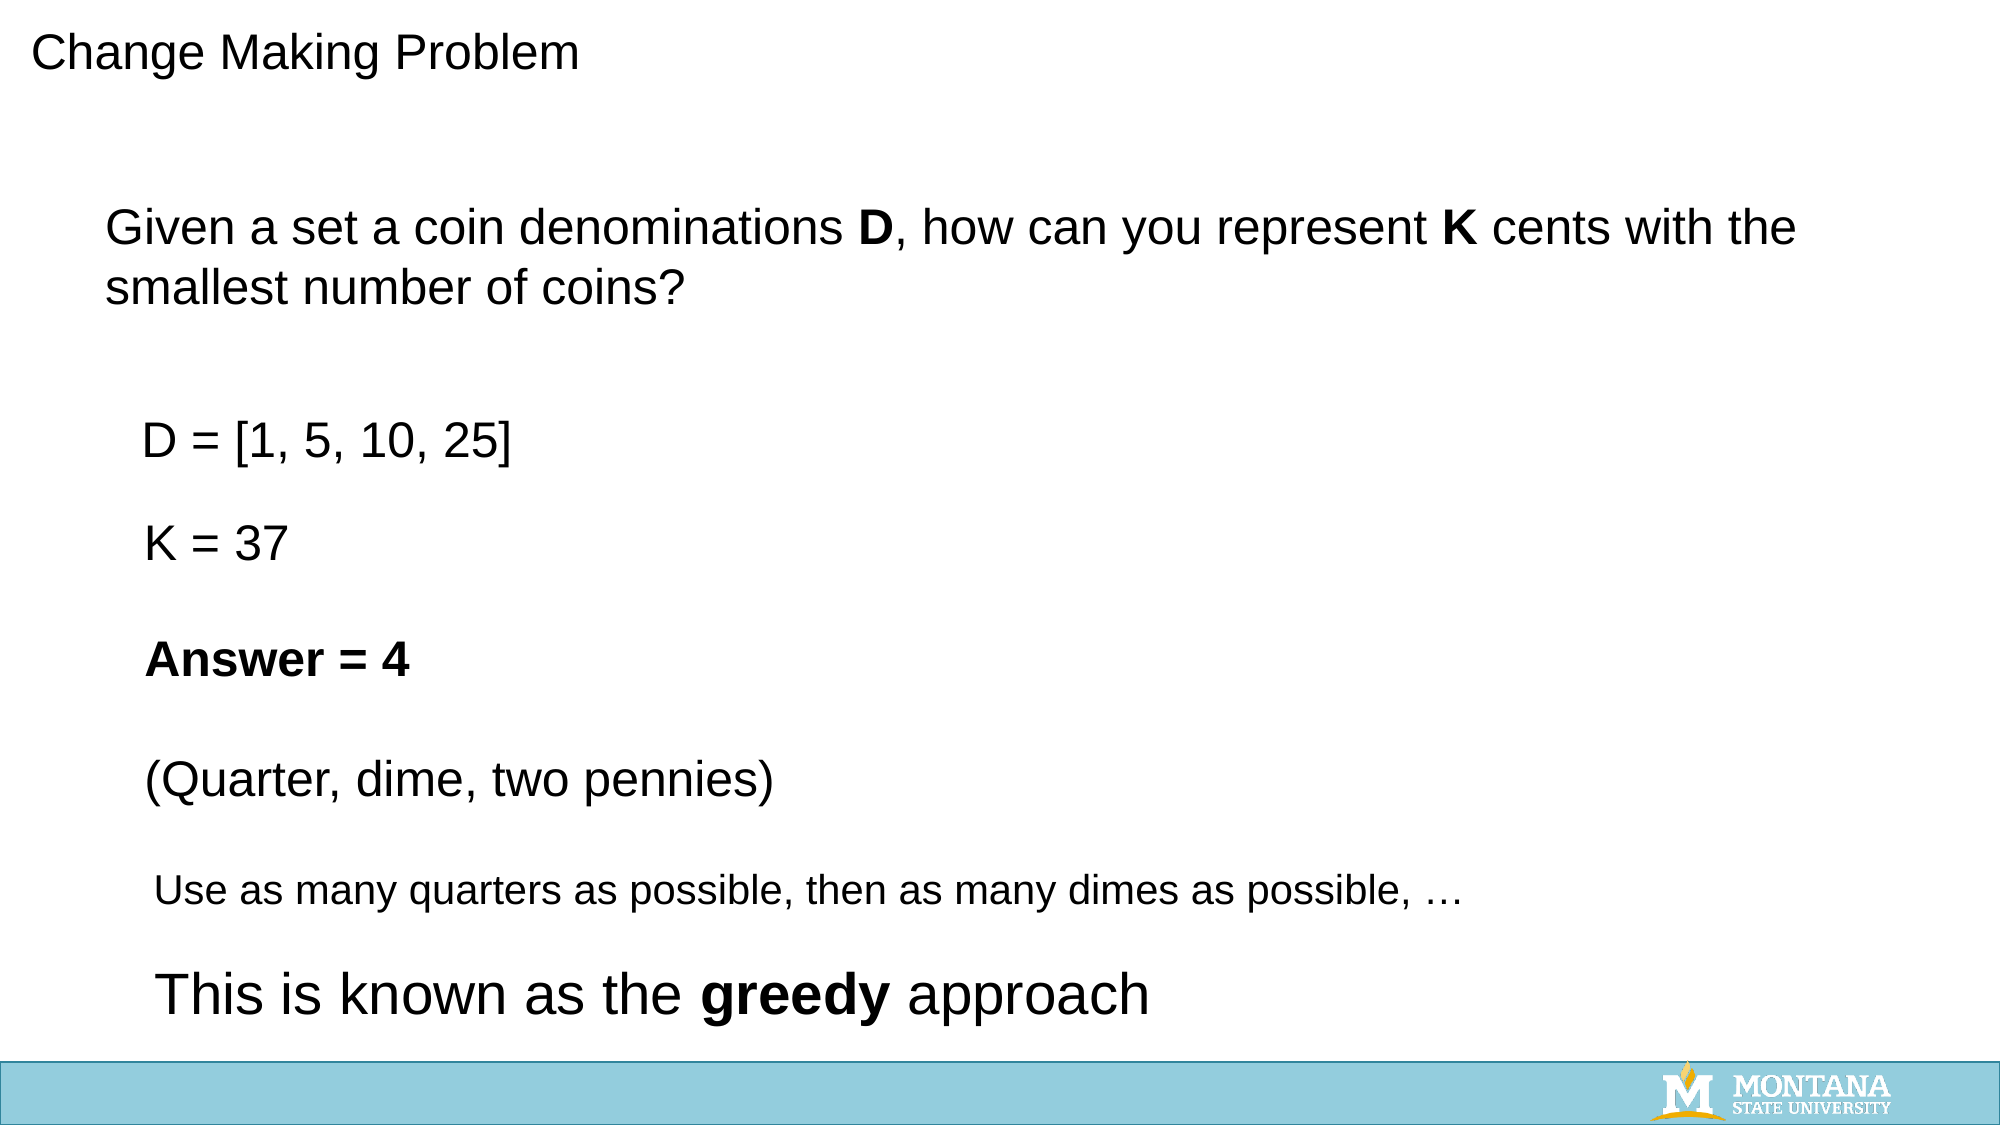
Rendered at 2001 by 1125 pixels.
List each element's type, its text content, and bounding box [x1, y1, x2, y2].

picture [1649, 1060, 1892, 1122]
text_box Use as many quarters as possible, then as many dimes as possible, … [138, 855, 1492, 921]
text_box Given a set a coin denominations D, how can you represent K cents with the smallest number of coins? [90, 187, 1891, 323]
text_box K = 37 [129, 503, 305, 578]
text_box D = [1, 5, 10, 25] [126, 399, 528, 475]
text_box This is known as the greedy approach [139, 948, 1167, 1034]
text_box Answer = 4 (Quarter, dime, two pennies) [129, 618, 791, 814]
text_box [1892, 1060, 2000, 1125]
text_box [0, 1060, 1647, 1125]
text_box Change Making Problem [16, 12, 596, 88]
